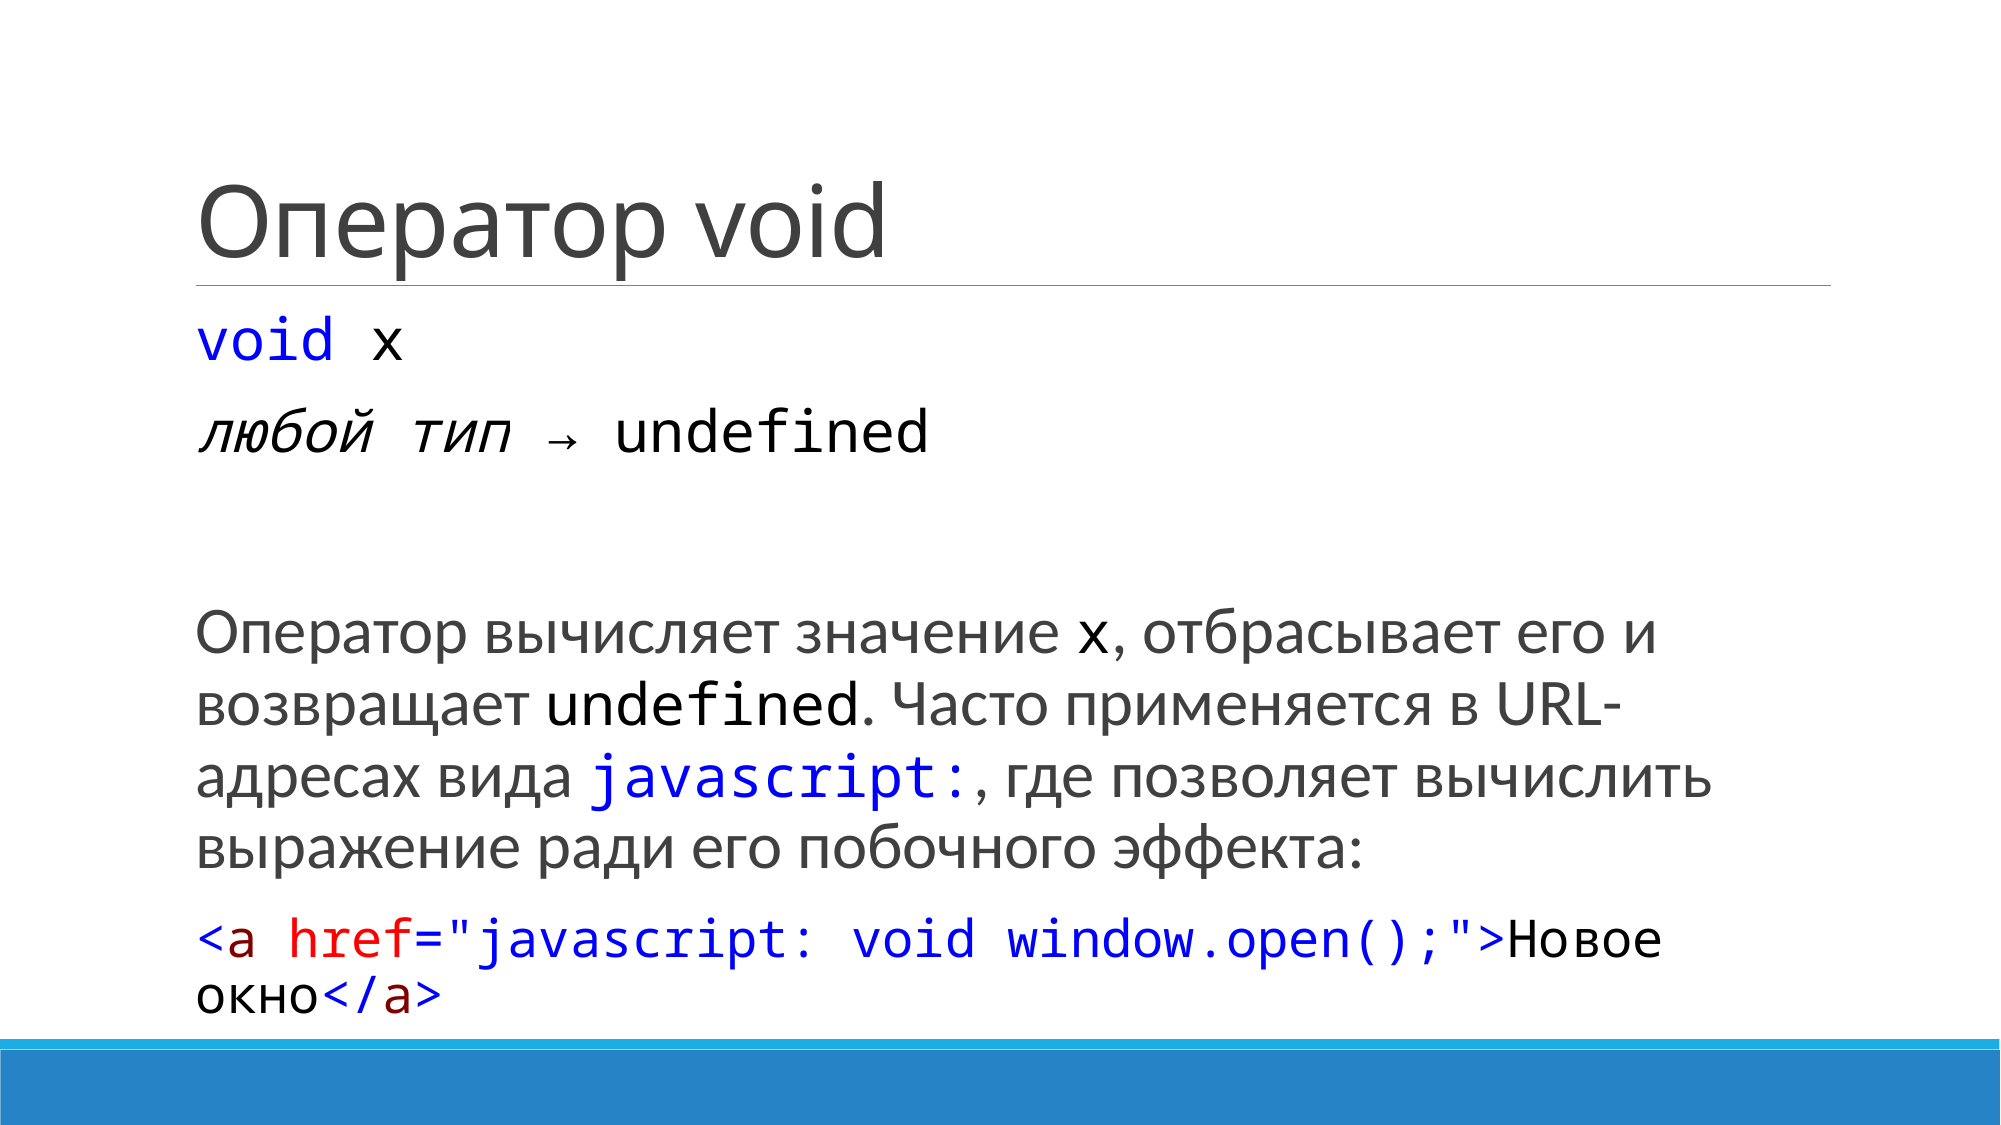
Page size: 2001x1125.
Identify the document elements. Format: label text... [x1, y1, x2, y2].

list void x любой тип → undefined Оператор вычисляет значение x, отбрасывает его и возвращает undefined. Часто применяется в URL-адресах вида javascript:, где позволяет вычислить выражение ради его побочного эффекта: <a href="javascript: void window.open();">Новое окно</a> [180, 302, 1830, 963]
title Оператор void [180, 47, 1830, 285]
